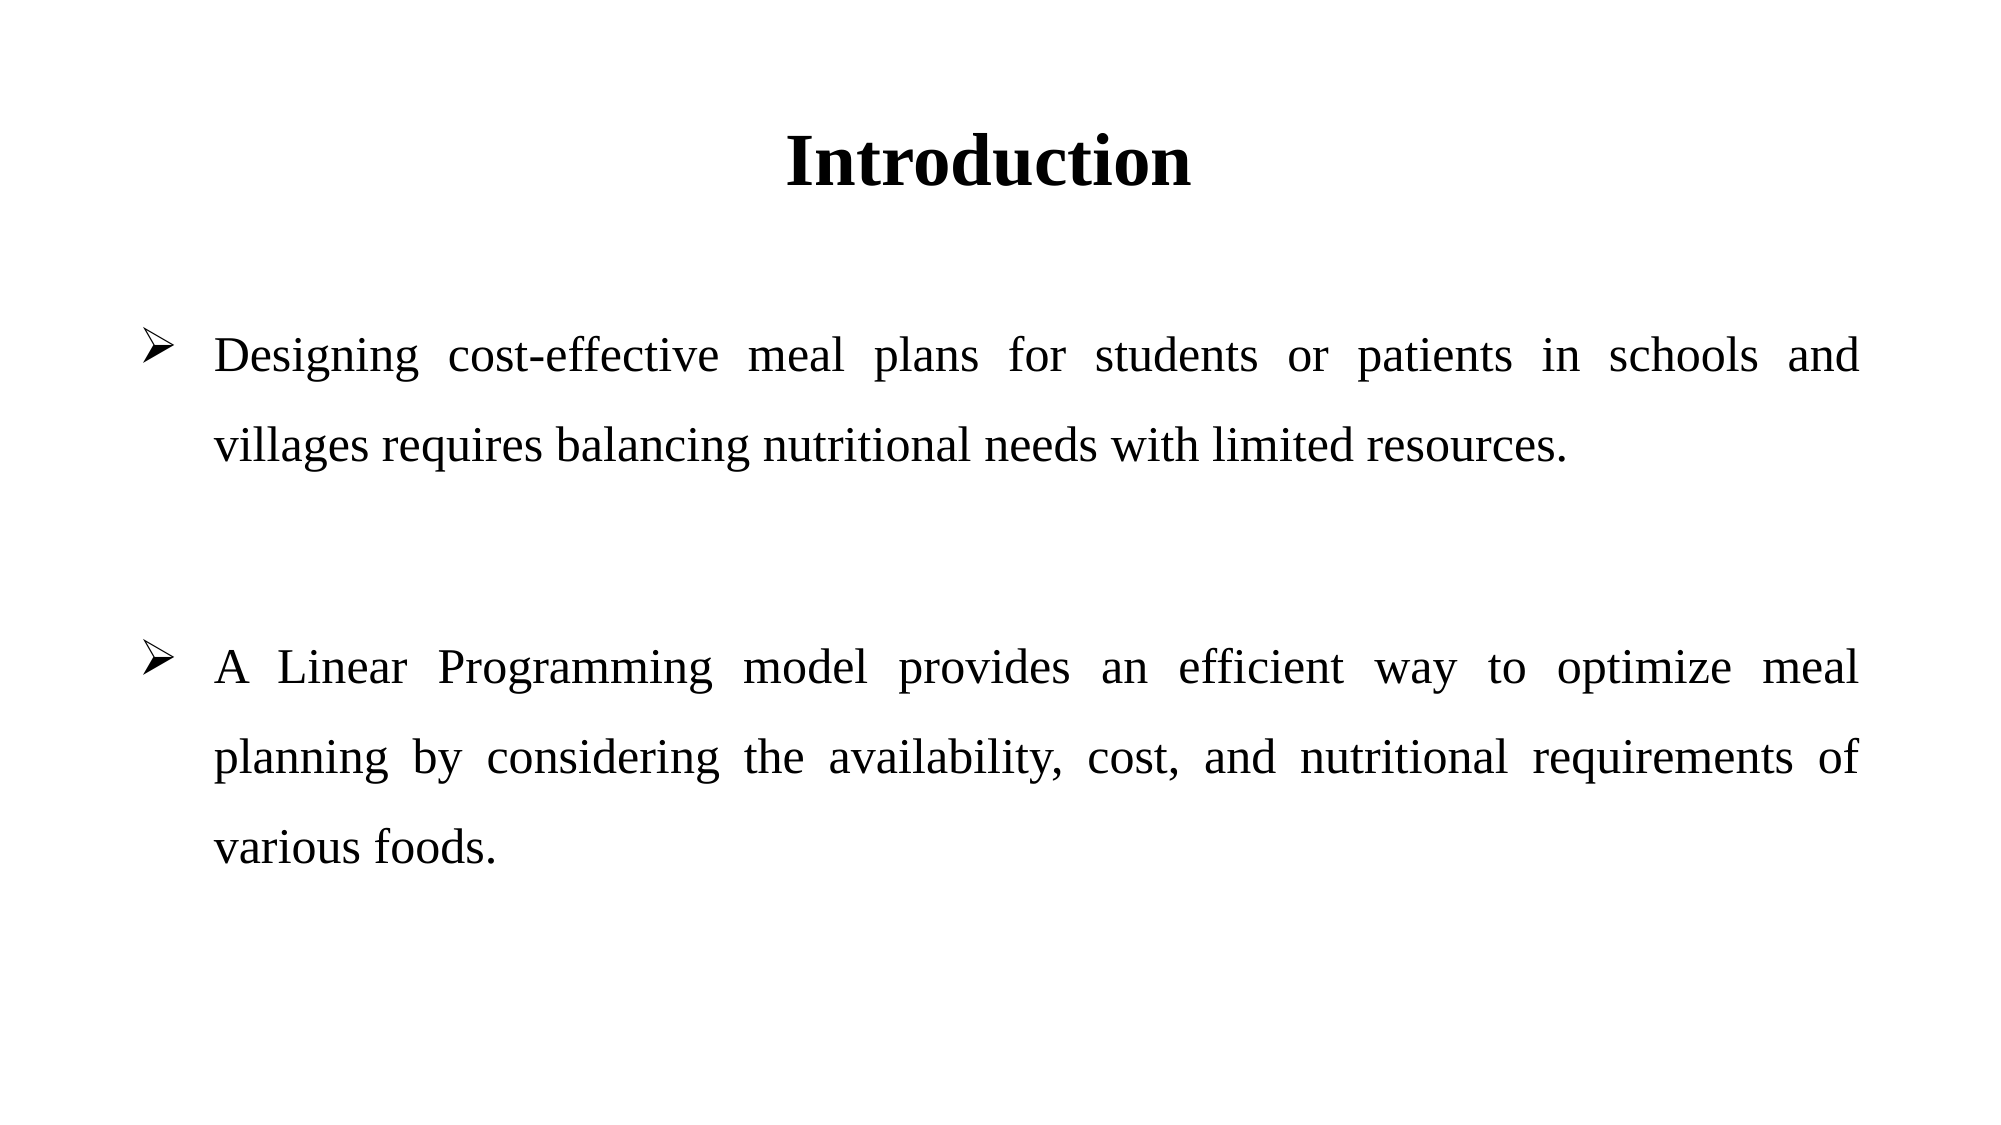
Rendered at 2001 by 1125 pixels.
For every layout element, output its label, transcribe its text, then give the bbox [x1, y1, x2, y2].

text_box Introduction [122, 58, 1875, 208]
subtitle Designing cost-effective meal plans for students or patients in schools and villages requires balancing nutritional needs with limited resources. A Linear Programming model provides an efficient way to optimize meal planning by considering the availability, cost, and nutritional requirements of various foods. [123, 284, 1877, 964]
